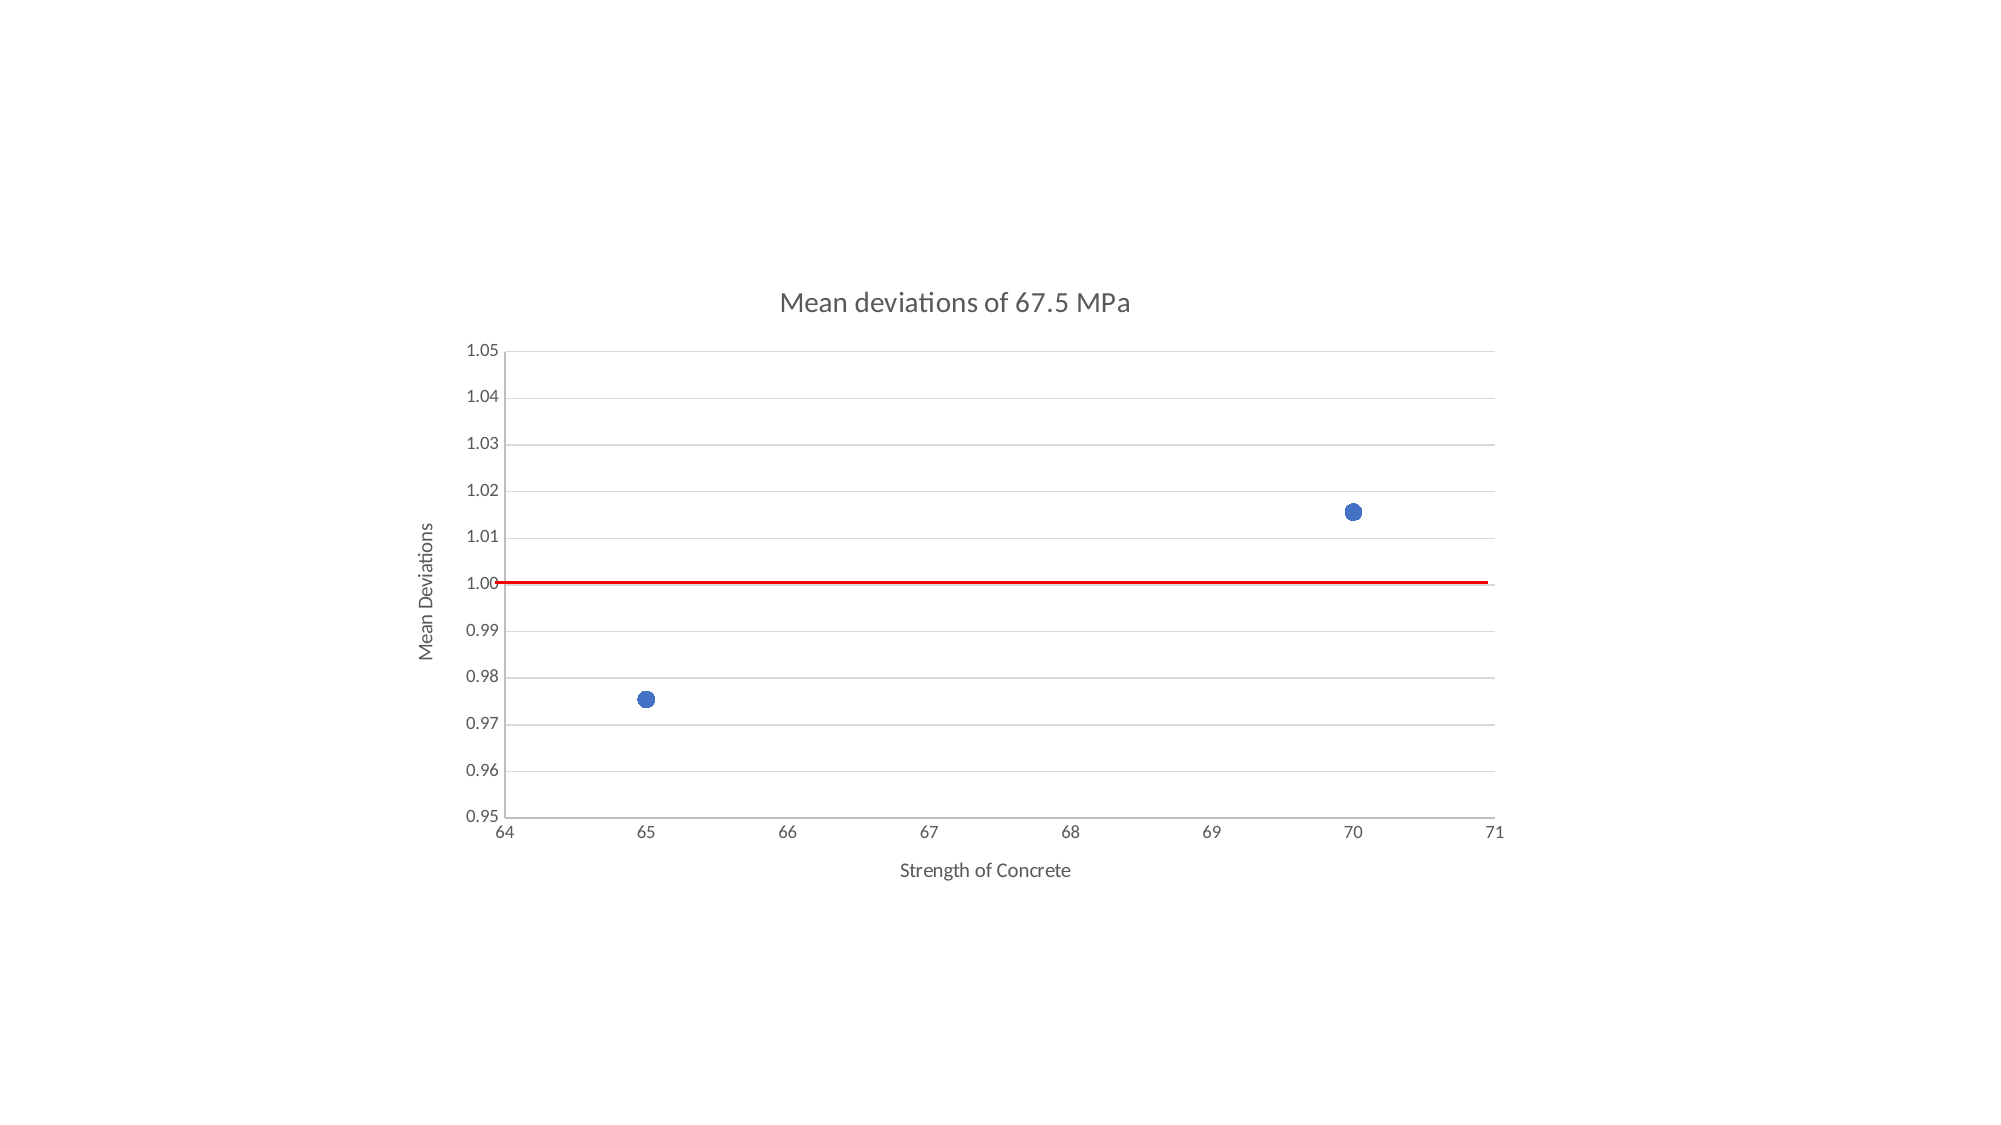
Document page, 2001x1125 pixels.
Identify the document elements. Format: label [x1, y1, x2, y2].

chart [383, 260, 1528, 914]
